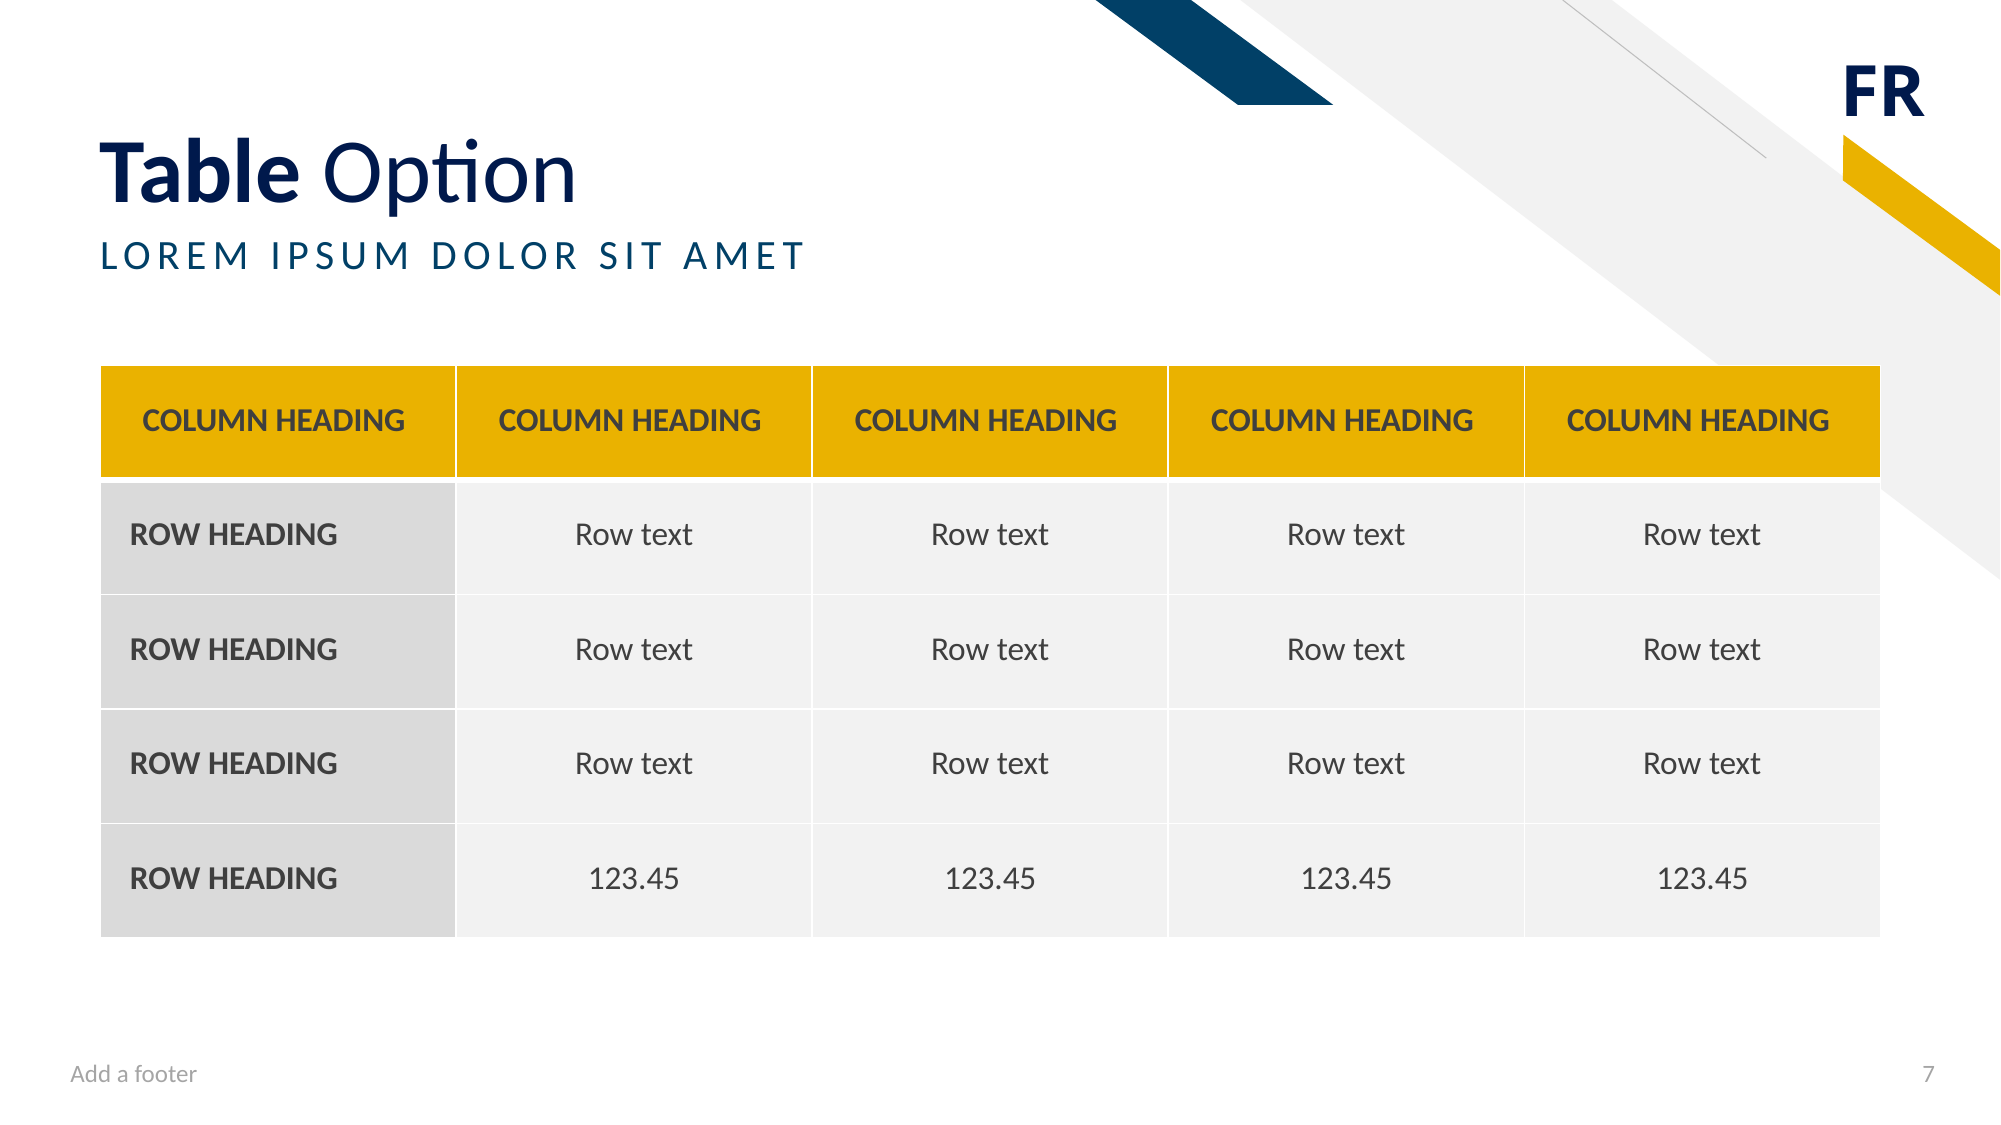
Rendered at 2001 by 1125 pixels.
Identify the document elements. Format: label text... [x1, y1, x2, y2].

table_cell ROW HEADING [101, 824, 455, 937]
table_cell ROW HEADING [101, 595, 455, 708]
list LOREM IPSUM DOLOR SIT AMET [85, 225, 1295, 326]
title Table Option [85, 34, 1453, 223]
table_cell 123.45 [1525, 824, 1880, 937]
table_cell 123.45 [457, 824, 811, 937]
table_cell ROW HEADING [101, 710, 455, 823]
table_cell Row text [1169, 483, 1524, 594]
table_cell Row text [813, 595, 1167, 708]
table_cell Row text [457, 483, 811, 594]
table_cell Row text [1525, 595, 1880, 708]
table_cell Row text [1169, 710, 1524, 823]
footer Add a footer [55, 1042, 731, 1103]
table_cell 123.45 [1169, 824, 1524, 937]
table_cell ROW HEADING [101, 483, 455, 594]
table_cell Row text [1169, 595, 1524, 708]
table_cell Row text [457, 595, 811, 708]
table_cell Row text [1525, 710, 1880, 823]
table_cell Row text [1525, 483, 1880, 594]
table_cell Row text [813, 710, 1167, 823]
table_cell 123.45 [813, 824, 1167, 937]
table_header COLUMN HEADING [101, 366, 455, 477]
table_header COLUMN HEADING [1169, 366, 1524, 477]
table_header COLUMN HEADING [1525, 366, 1880, 477]
slide_number 7 [1828, 1042, 1950, 1103]
table_cell Row text [813, 483, 1167, 594]
table_header COLUMN HEADING [813, 366, 1167, 477]
table_cell Row text [457, 710, 811, 823]
table_header COLUMN HEADING [457, 366, 811, 477]
